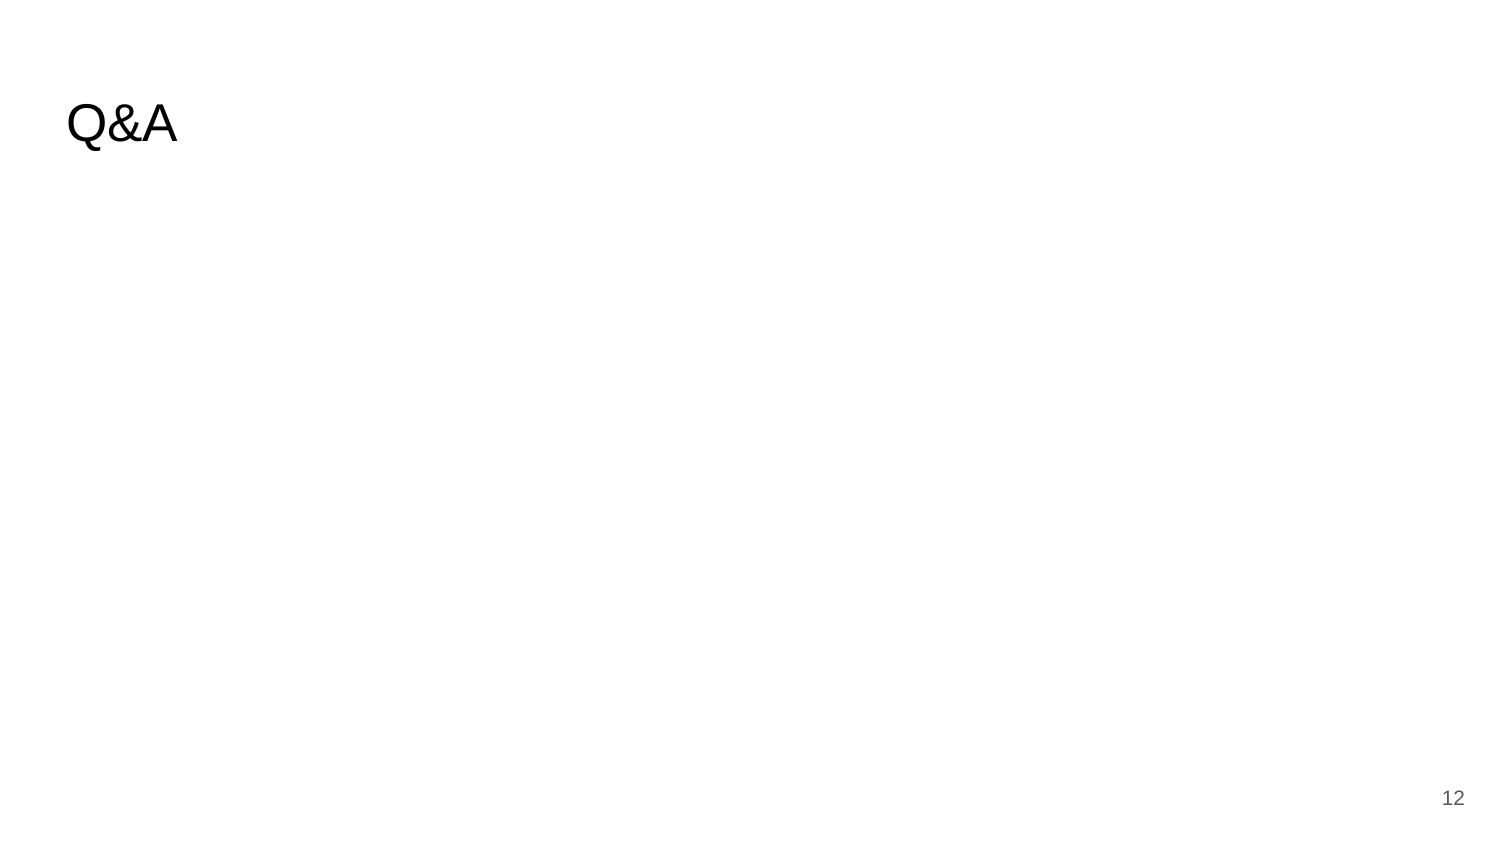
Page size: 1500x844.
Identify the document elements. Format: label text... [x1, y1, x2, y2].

slide_number 12 [1389, 764, 1480, 830]
title Q&A [51, 72, 1449, 167]
